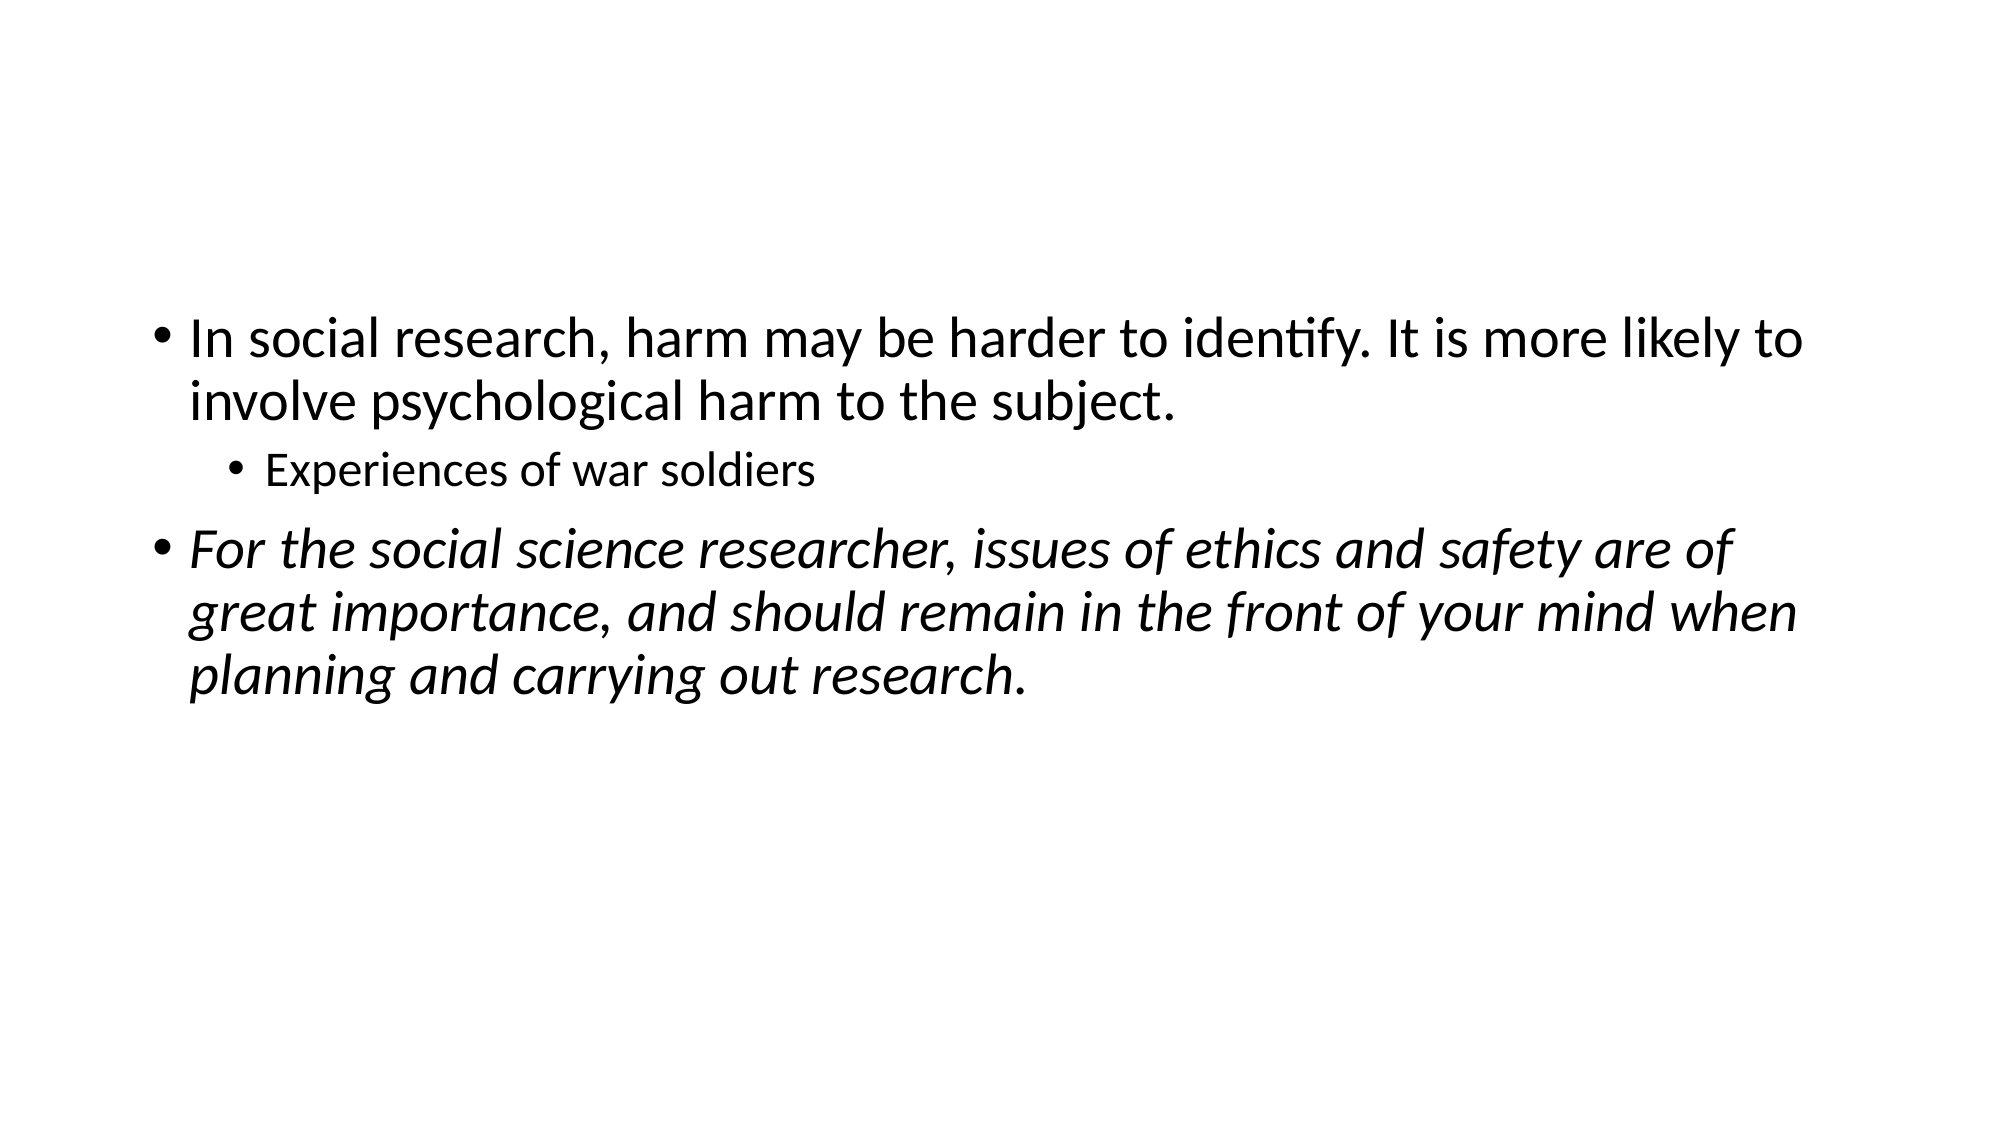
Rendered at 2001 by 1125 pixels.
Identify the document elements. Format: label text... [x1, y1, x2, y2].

list In social research, harm may be harder to identify. It is more likely to involve psychological harm to the subject. Experiences of war soldiers For the social science researcher, issues of ethics and safety are of great importance, and should remain in the front of your mind when planning and carrying out research. [137, 299, 1863, 1014]
